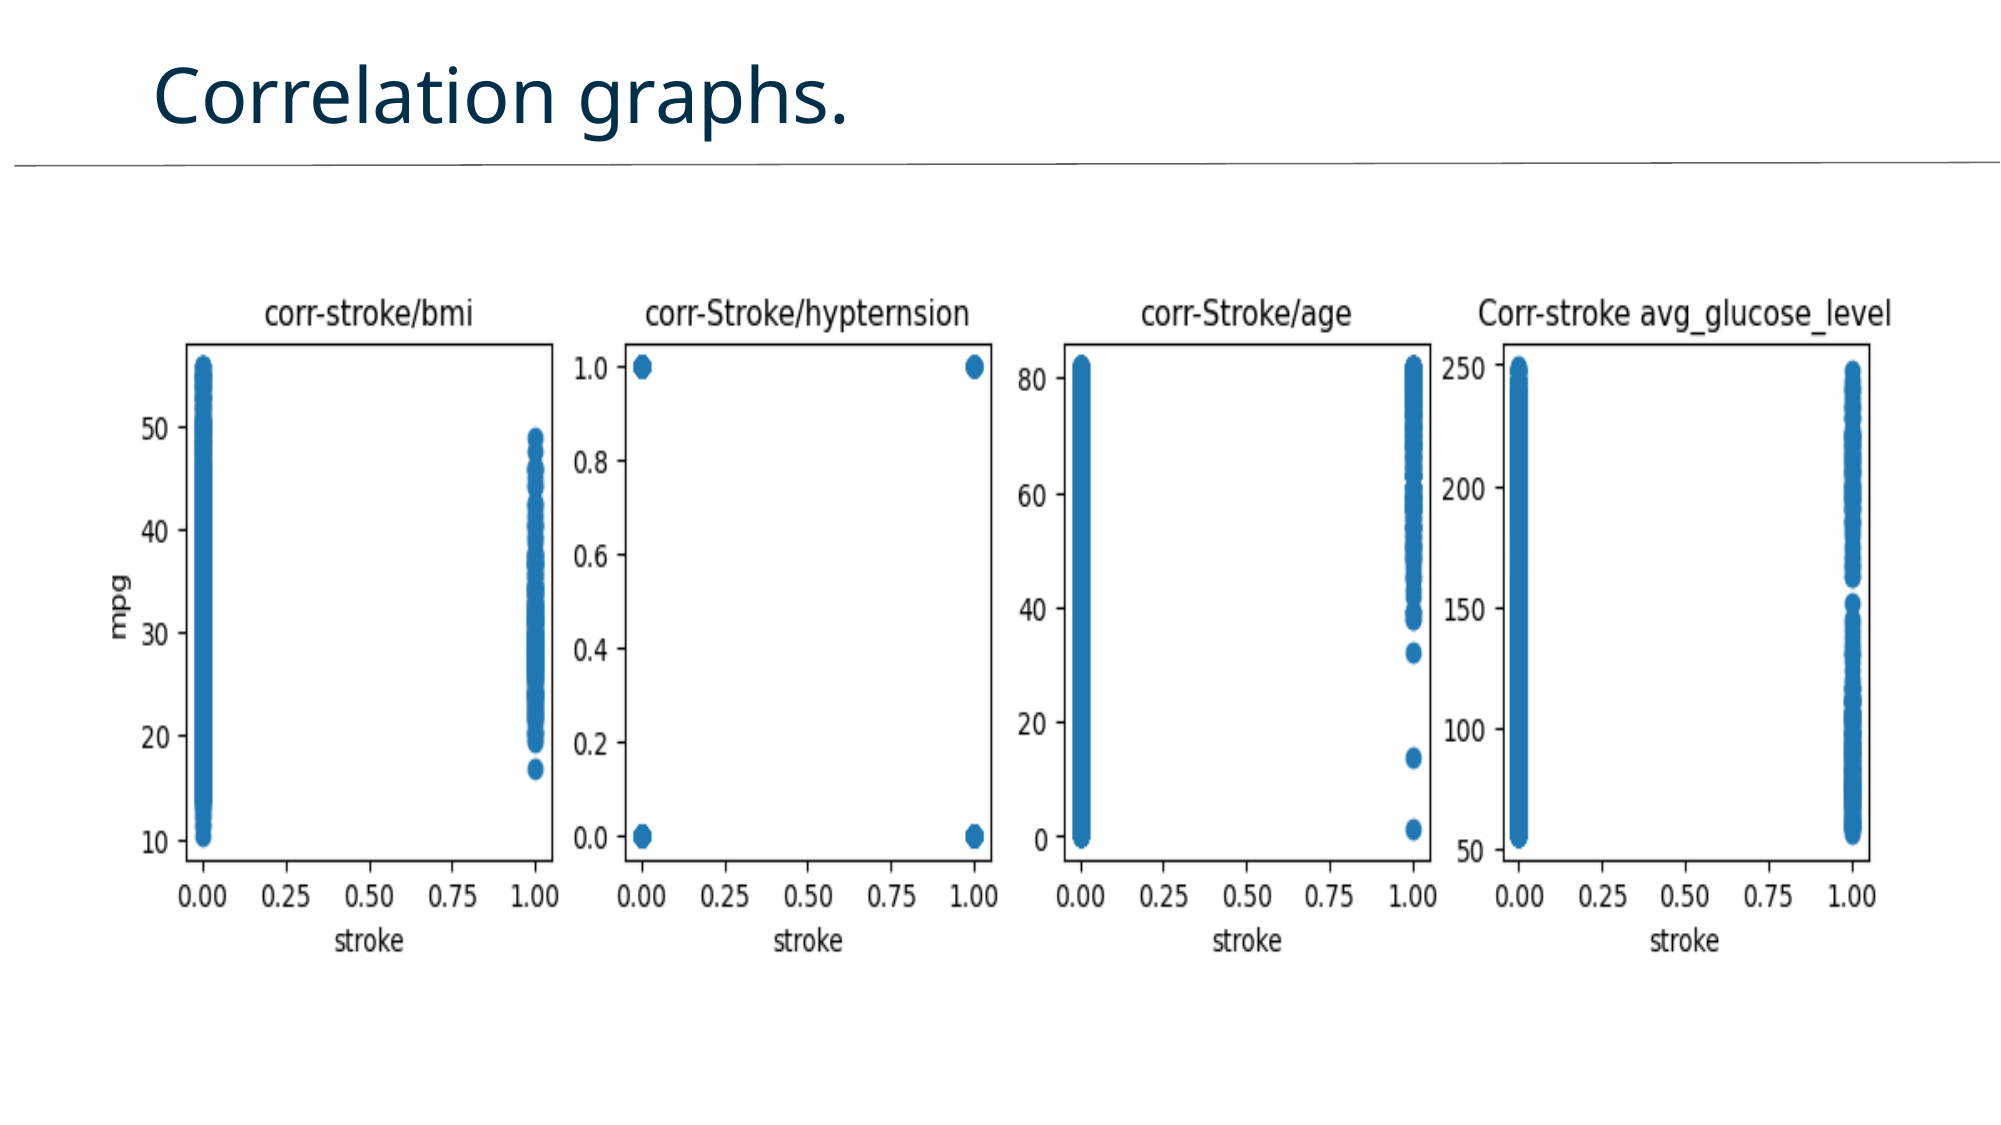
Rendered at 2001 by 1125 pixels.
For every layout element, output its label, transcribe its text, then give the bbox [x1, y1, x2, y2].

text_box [14, 162, 2000, 167]
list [90, 277, 1909, 979]
title Correlation graphs. [137, 25, 1863, 161]
